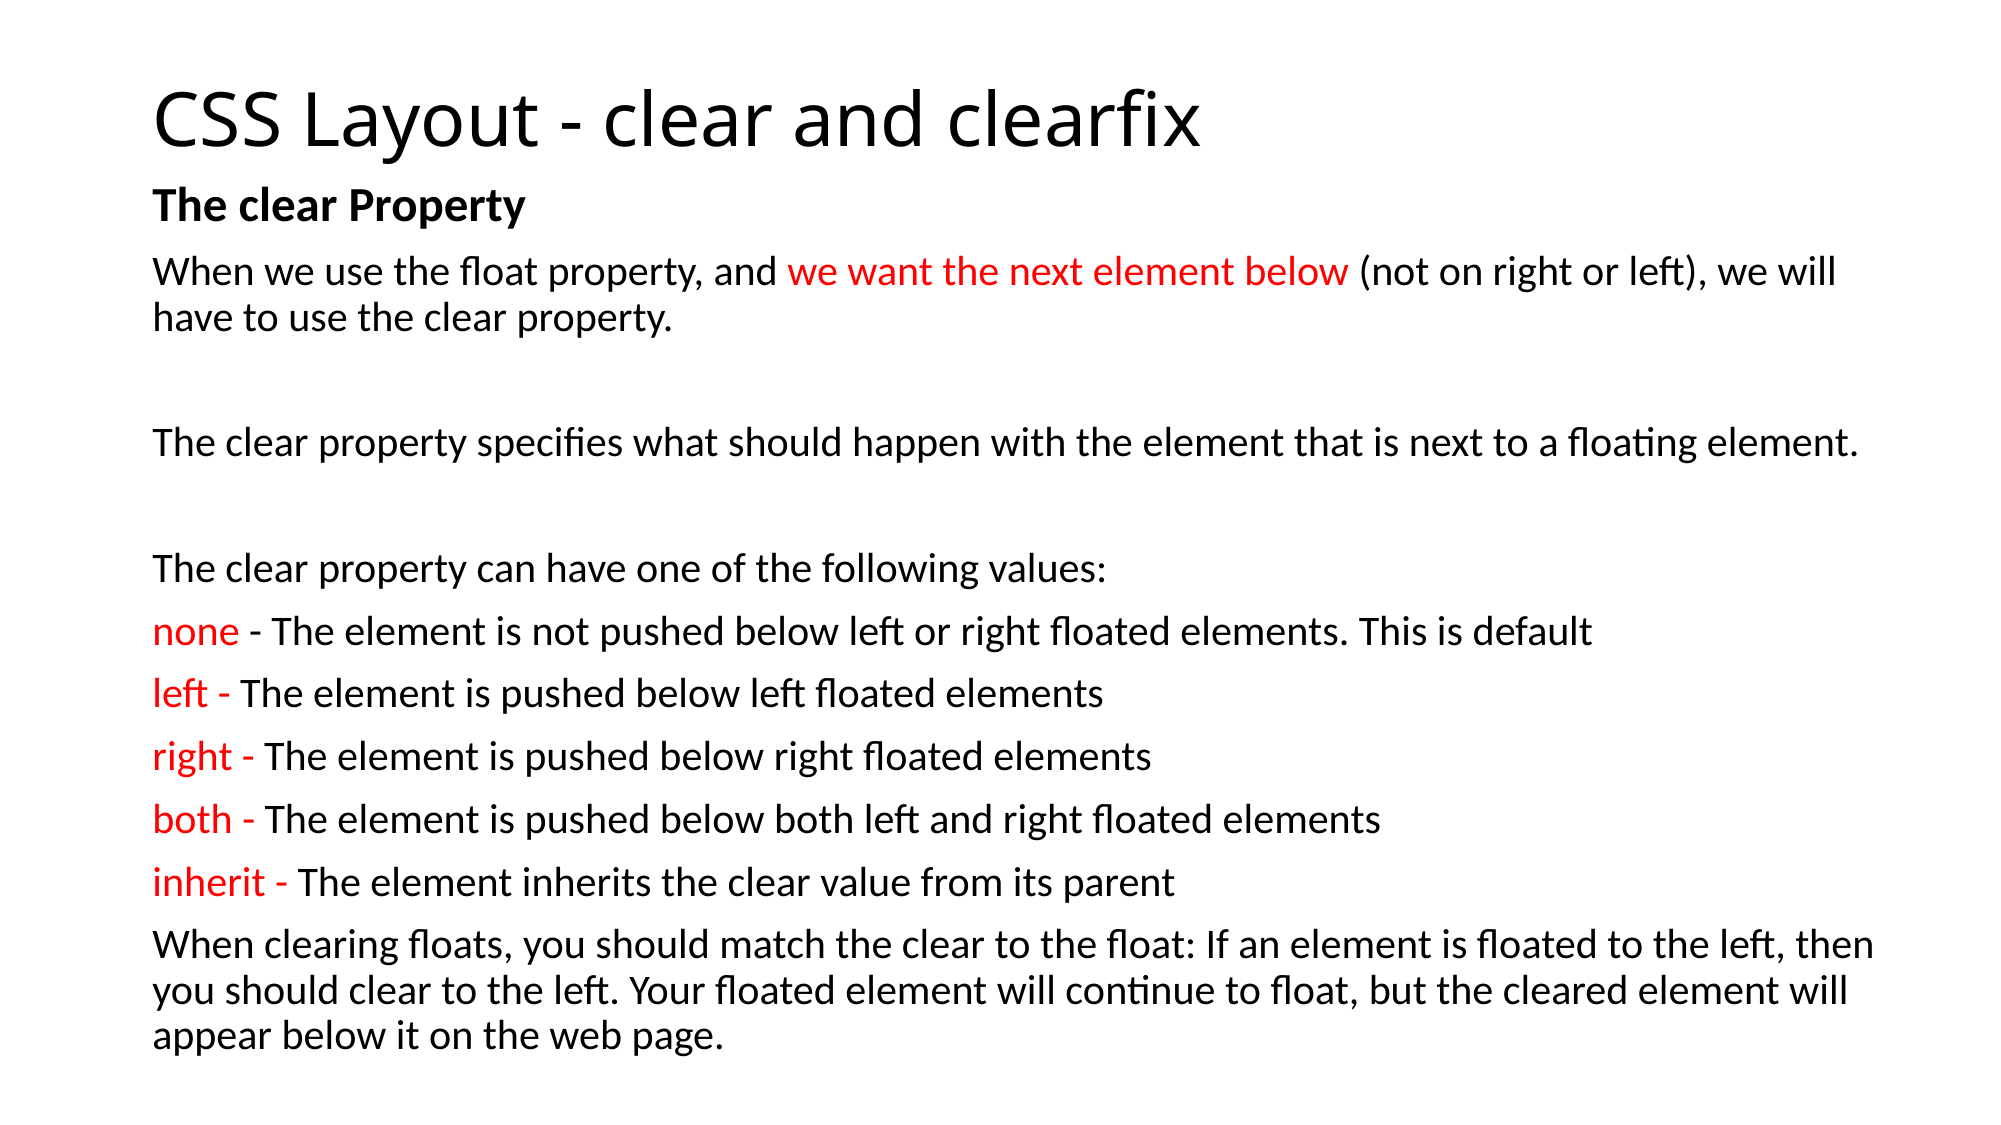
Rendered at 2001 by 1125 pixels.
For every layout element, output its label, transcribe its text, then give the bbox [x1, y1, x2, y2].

list The clear Property When we use the float property, and we want the next element below (not on right or left), we will have to use the clear property. The clear property specifies what should happen with the element that is next to a floating element. The clear property can have one of the following values: none - The element is not pushed below left or right floated elements. This is default left - The element is pushed below left floated elements right - The element is pushed below right floated elements both - The element is pushed below both left and right floated elements inherit - The element inherits the clear value from its parent When clearing floats, you should match the clear to the float: If an element is floated to the left, then you should clear to the left. Your floated element will continue to float, but the cleared element will appear below it on the web page. [137, 171, 1902, 1079]
title CSS Layout - clear and clearfix [137, 59, 1863, 171]
